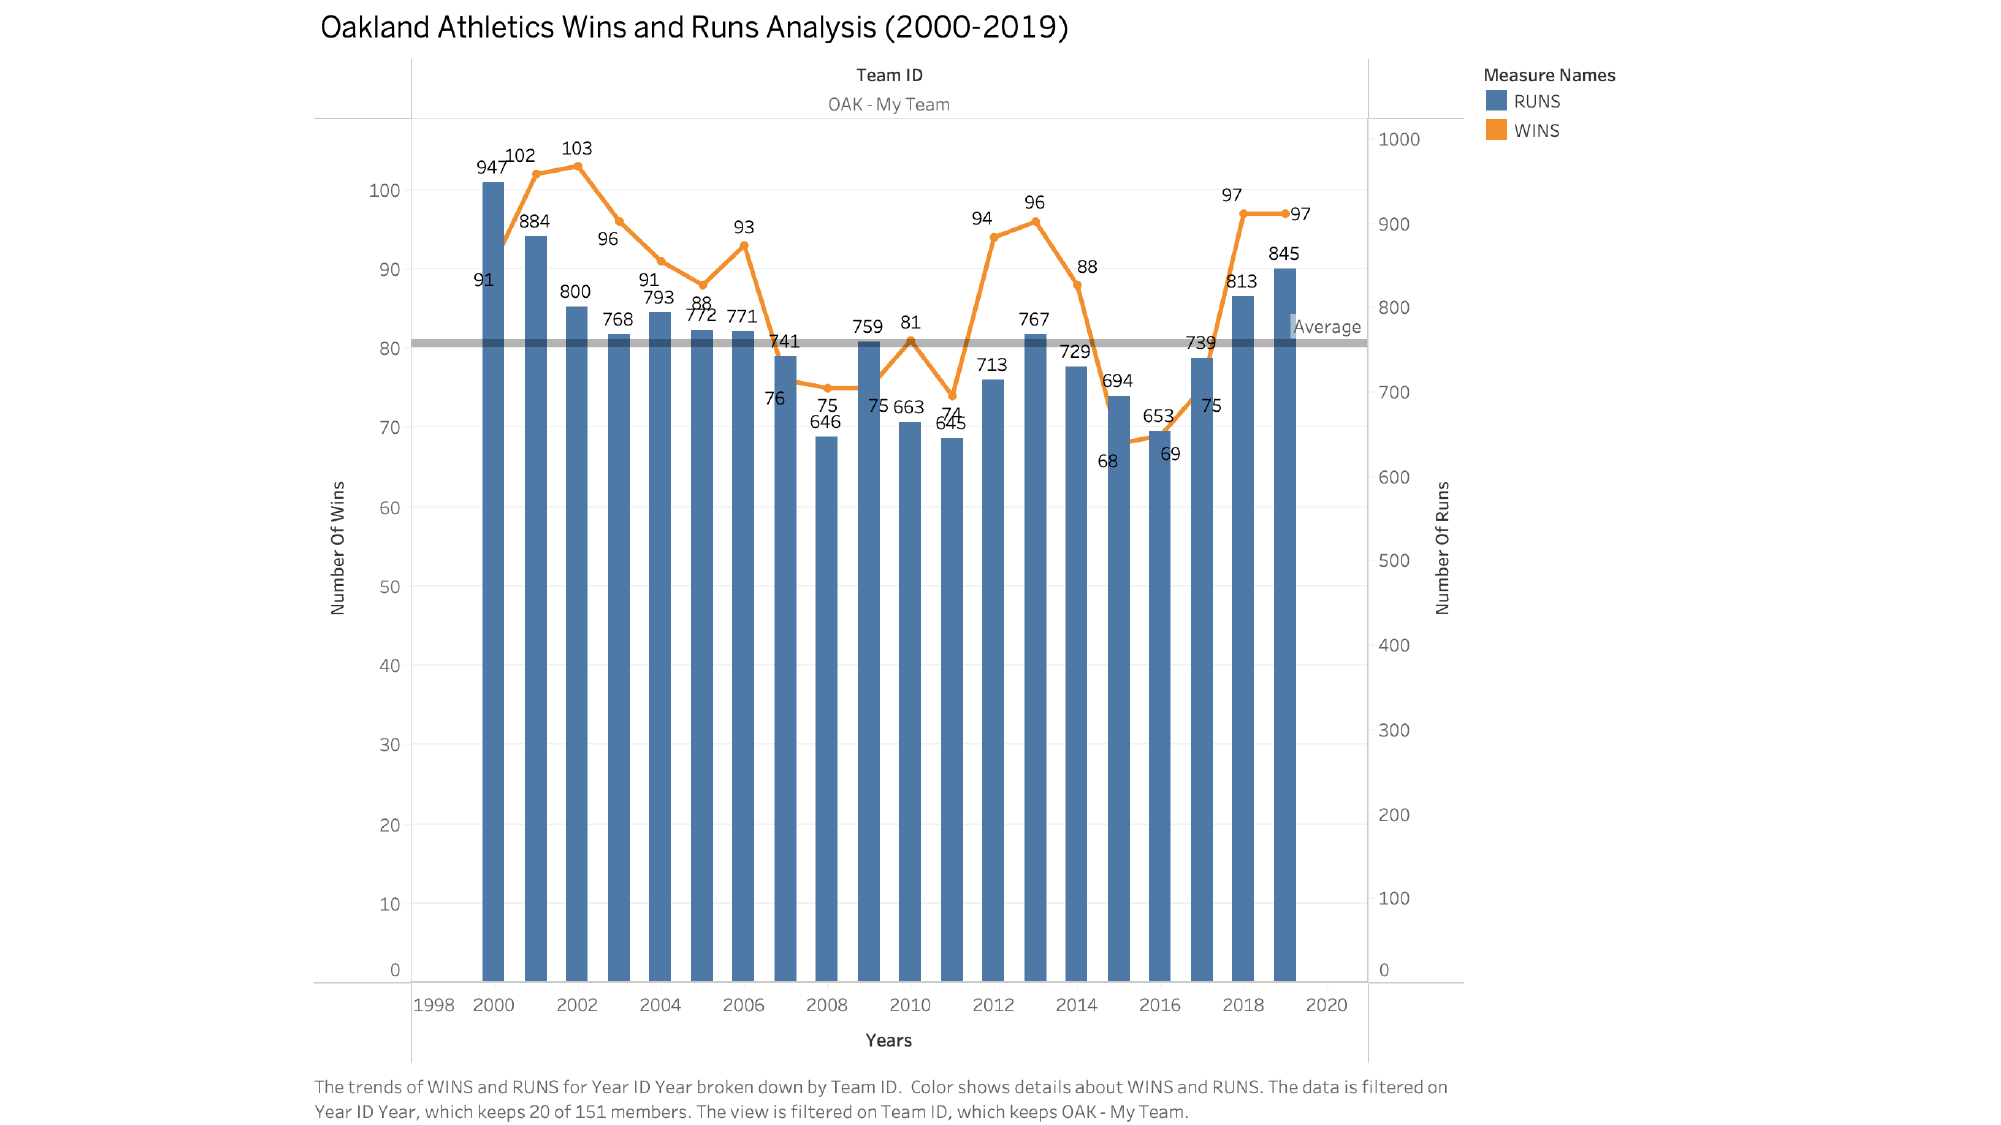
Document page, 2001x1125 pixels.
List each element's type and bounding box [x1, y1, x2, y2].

picture [314, 0, 1686, 1125]
